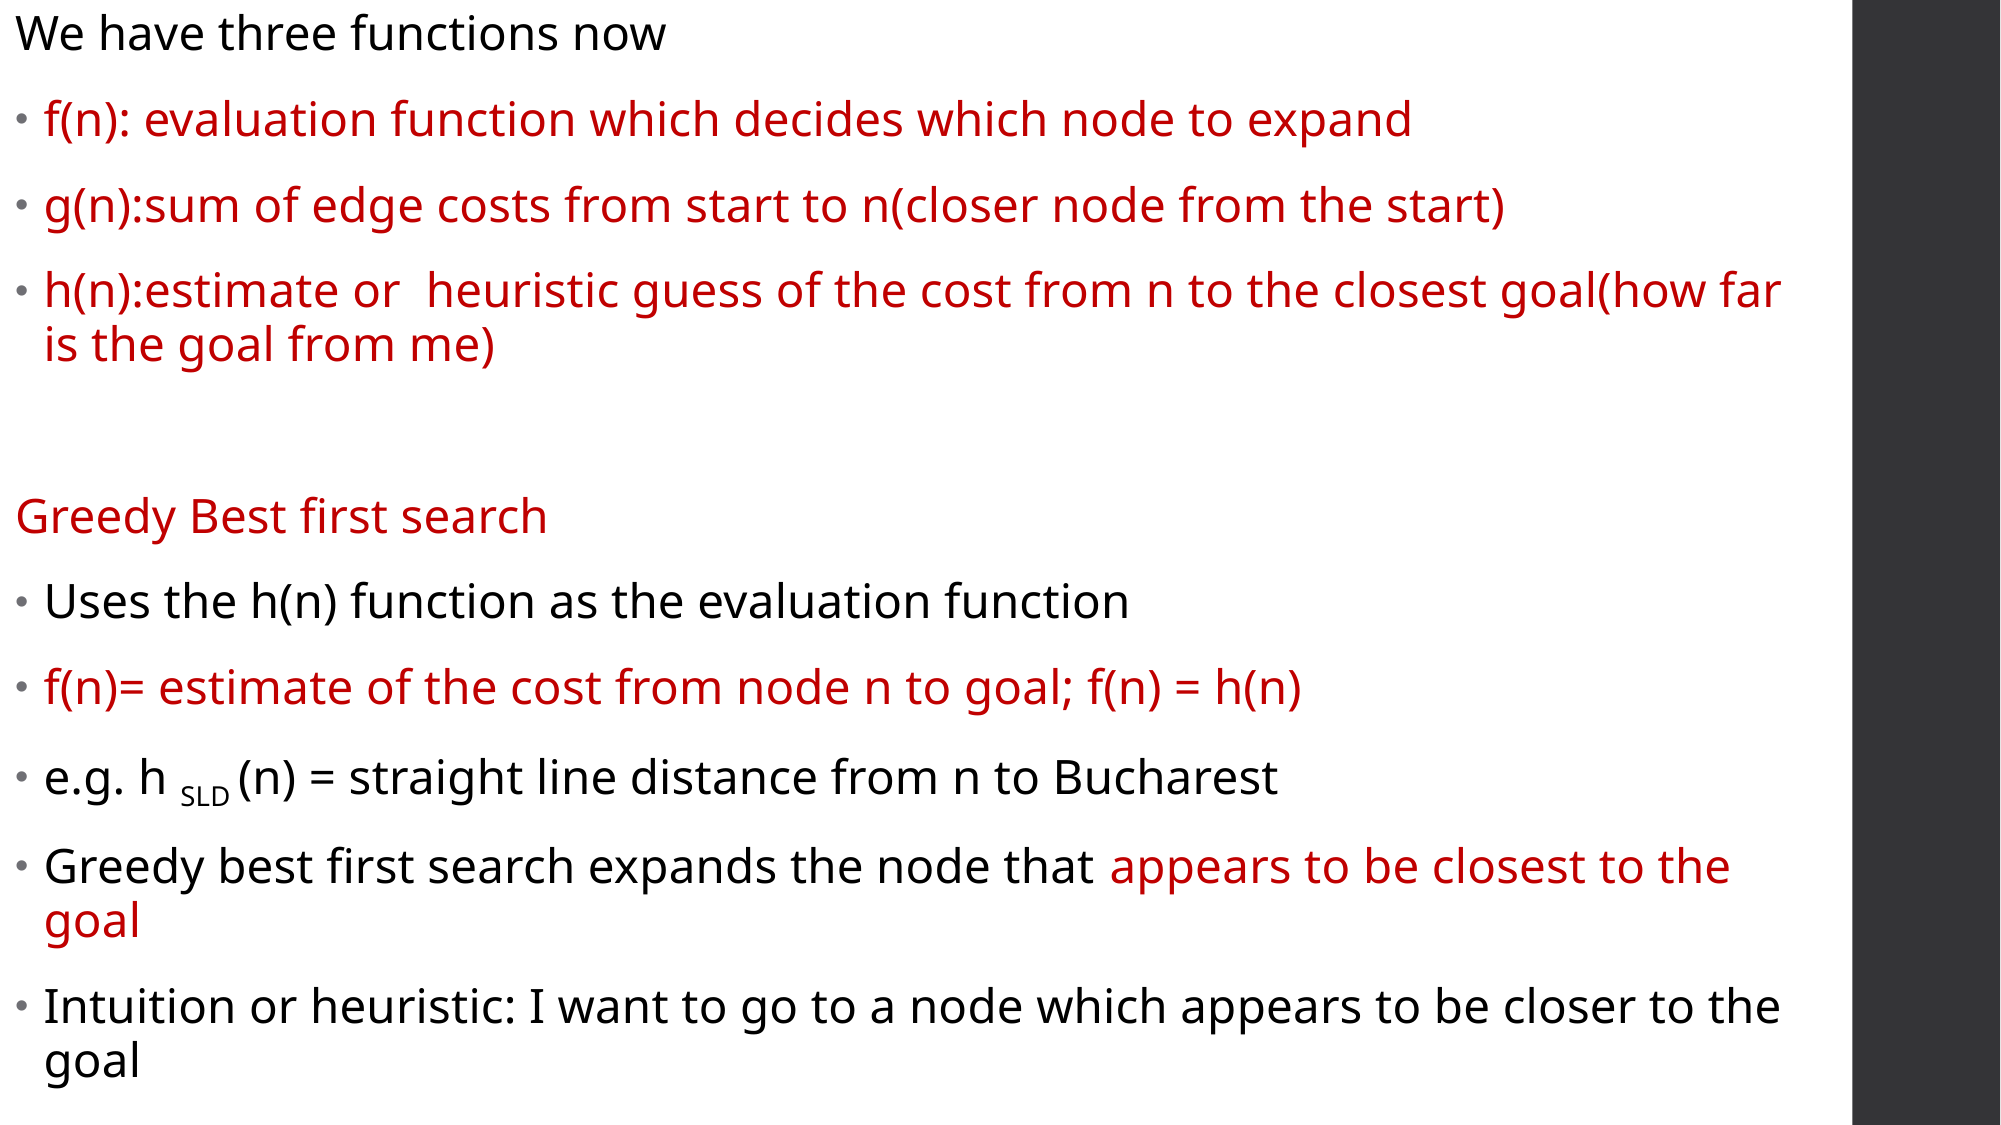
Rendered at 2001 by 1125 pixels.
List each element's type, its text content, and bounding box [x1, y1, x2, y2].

list We have three functions now f(n): evaluation function which decides which node to expand g(n):sum of edge costs from start to n(closer node from the start) h(n):estimate or heuristic guess of the cost from n to the closest goal(how far is the goal from me) Greedy Best first search Uses the h(n) function as the evaluation function f(n)= estimate of the cost from node n to goal; f(n) = h(n) e.g. h SLD (n) = straight line distance from n to Bucharest Greedy best first search expands the node that appears to be closest to the goal Intuition or heuristic: I want to go to a node which appears to be closer to the goal [0, 0, 1830, 1108]
